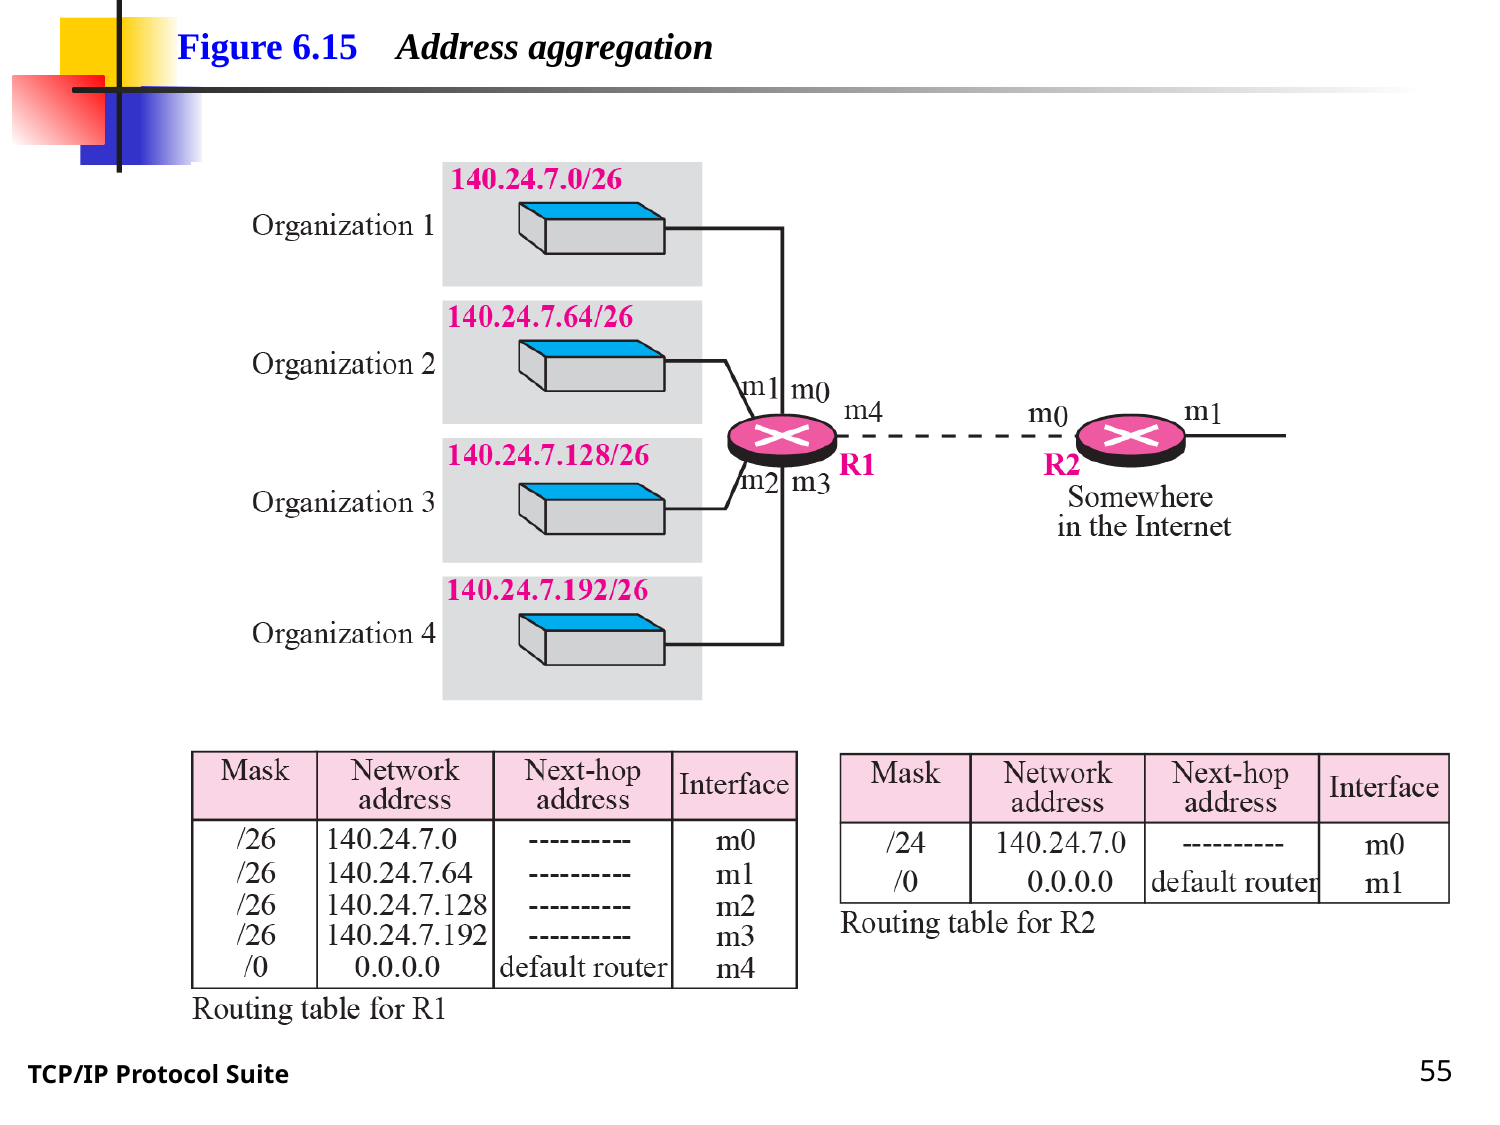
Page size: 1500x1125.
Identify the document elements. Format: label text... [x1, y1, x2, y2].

text_box [141, 93, 202, 165]
slide_number 55 [1155, 1024, 1468, 1100]
text_box [12, 75, 105, 145]
text_box Figure 6.15 Address aggregation [162, 14, 1100, 75]
text_box [122, 17, 177, 86]
text_box [122, 93, 141, 165]
text_box [80, 93, 116, 165]
text_box [116, 0, 122, 87]
text_box [116, 93, 122, 173]
picture [191, 162, 1450, 1028]
text_box [72, 87, 1423, 93]
footer TCP/IP Protocol Suite [12, 1025, 488, 1100]
text_box [60, 17, 116, 86]
